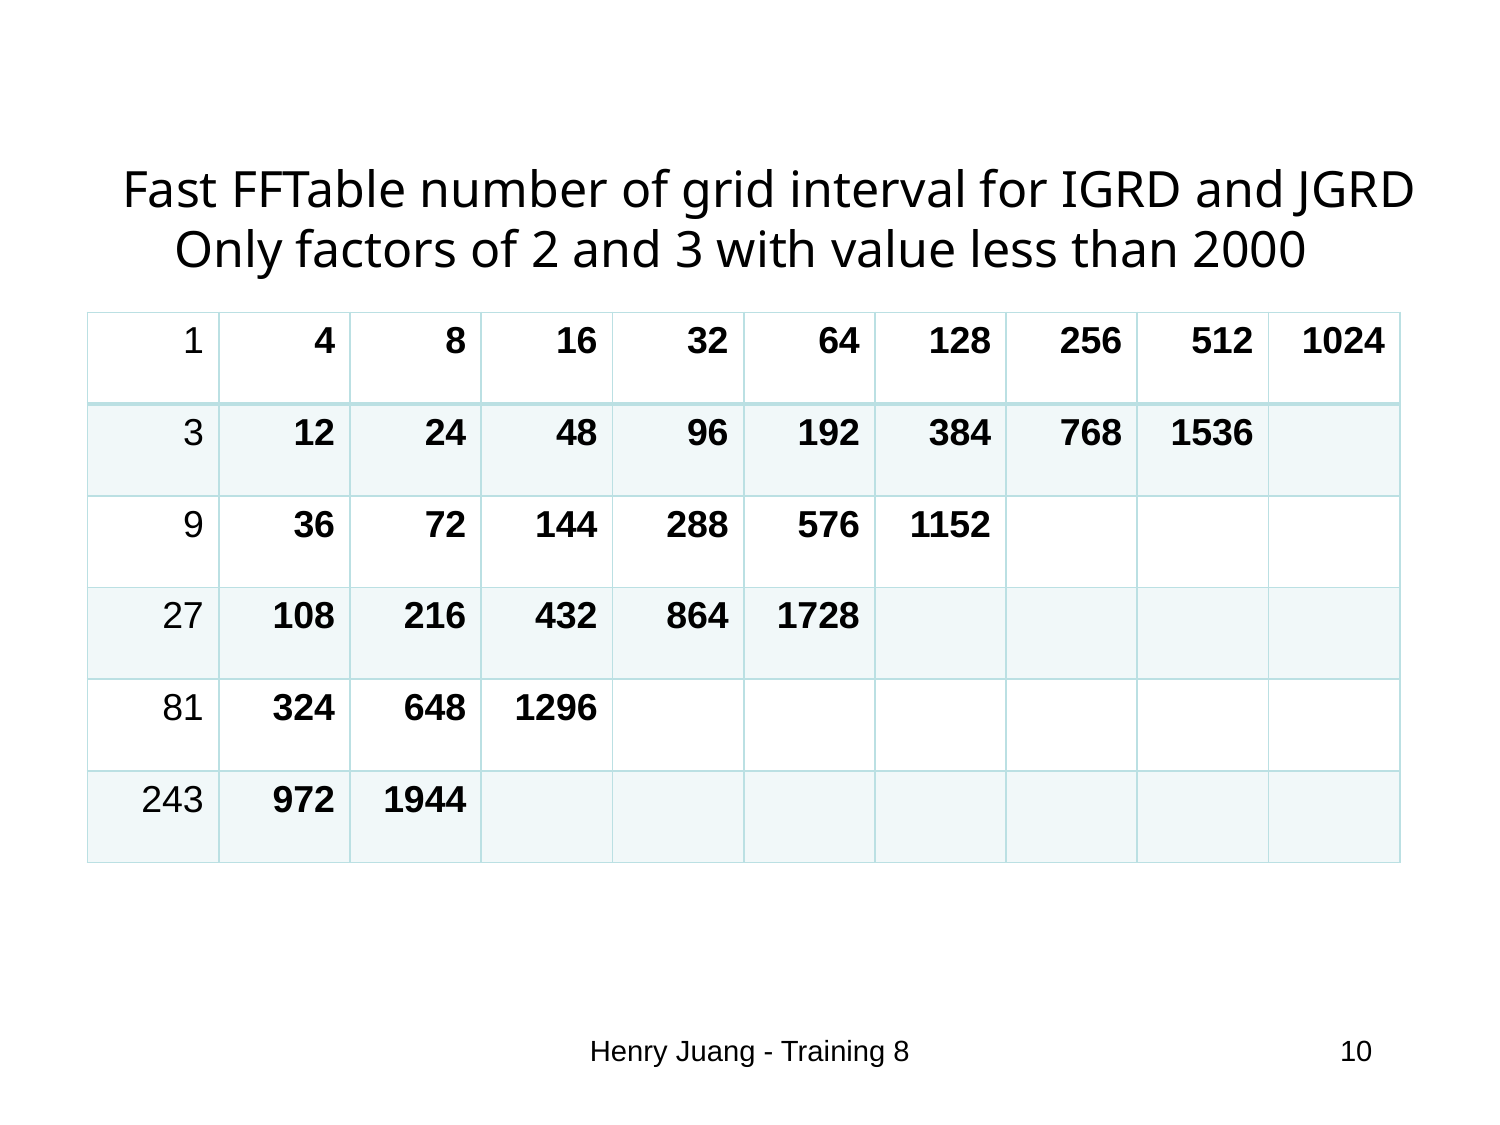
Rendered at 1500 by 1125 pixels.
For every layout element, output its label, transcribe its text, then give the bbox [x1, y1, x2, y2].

table_cell [1269, 497, 1399, 587]
table_cell 72 [351, 497, 480, 587]
table_cell [1138, 680, 1268, 770]
table_cell 432 [482, 588, 612, 678]
table_cell 243 [88, 772, 218, 862]
table_cell 3 [88, 406, 218, 495]
table_cell 384 [876, 406, 1005, 495]
table_cell 216 [351, 588, 480, 678]
table_cell [1269, 588, 1399, 678]
table_header 32 [613, 313, 743, 402]
table_cell 9 [88, 497, 218, 587]
table_cell [613, 772, 743, 862]
table_cell 36 [220, 497, 349, 587]
table_cell 1944 [351, 772, 480, 862]
table_header 128 [876, 313, 1005, 402]
table_cell [1007, 680, 1136, 770]
slide_number 10 [1074, 1025, 1388, 1100]
table_cell [1007, 772, 1136, 862]
table_cell 27 [88, 588, 218, 678]
table_cell [876, 772, 1005, 862]
table_cell 768 [1007, 406, 1136, 495]
table_cell 288 [613, 497, 743, 587]
table_cell 324 [220, 680, 349, 770]
table_cell 576 [745, 497, 874, 587]
table_cell 48 [482, 406, 612, 495]
table_cell 108 [220, 588, 349, 678]
table_cell 81 [88, 680, 218, 770]
table_cell [876, 680, 1005, 770]
table_cell [1007, 497, 1136, 587]
table_cell 192 [745, 406, 874, 495]
table_cell 864 [613, 588, 743, 678]
table_cell [745, 680, 874, 770]
table_cell 1536 [1138, 406, 1268, 495]
table_cell [1138, 497, 1268, 587]
table_cell [1138, 772, 1268, 862]
table_cell [876, 588, 1005, 678]
footer Henry Juang - Training 8 [512, 1025, 988, 1100]
table_cell [745, 772, 874, 862]
table_cell [613, 680, 743, 770]
table_cell [1007, 588, 1136, 678]
table_header 4 [220, 313, 349, 402]
table_header 512 [1138, 313, 1268, 402]
table_header 1 [88, 313, 218, 402]
table_cell [482, 772, 612, 862]
table_header 1024 [1269, 313, 1399, 402]
table_header 16 [482, 313, 612, 402]
table_cell 144 [482, 497, 612, 587]
table_header 256 [1007, 313, 1136, 402]
table_cell 1296 [482, 680, 612, 770]
table_cell [1269, 680, 1399, 770]
table_header 8 [351, 313, 480, 402]
table_cell 648 [351, 680, 480, 770]
table_cell 24 [351, 406, 480, 495]
table_cell 96 [613, 406, 743, 495]
table_cell 972 [220, 772, 349, 862]
table_cell 12 [220, 406, 349, 495]
table_cell [1269, 772, 1399, 862]
table_cell [1269, 406, 1399, 495]
table_cell 1728 [745, 588, 874, 678]
table_header 64 [745, 313, 874, 402]
text_box Fast FFTable number of grid interval for IGRD and JGRD Only factors of 2 and 3 with value less than 2000 [107, 149, 1432, 285]
table_cell [1138, 588, 1268, 678]
table_cell 1152 [876, 497, 1005, 587]
